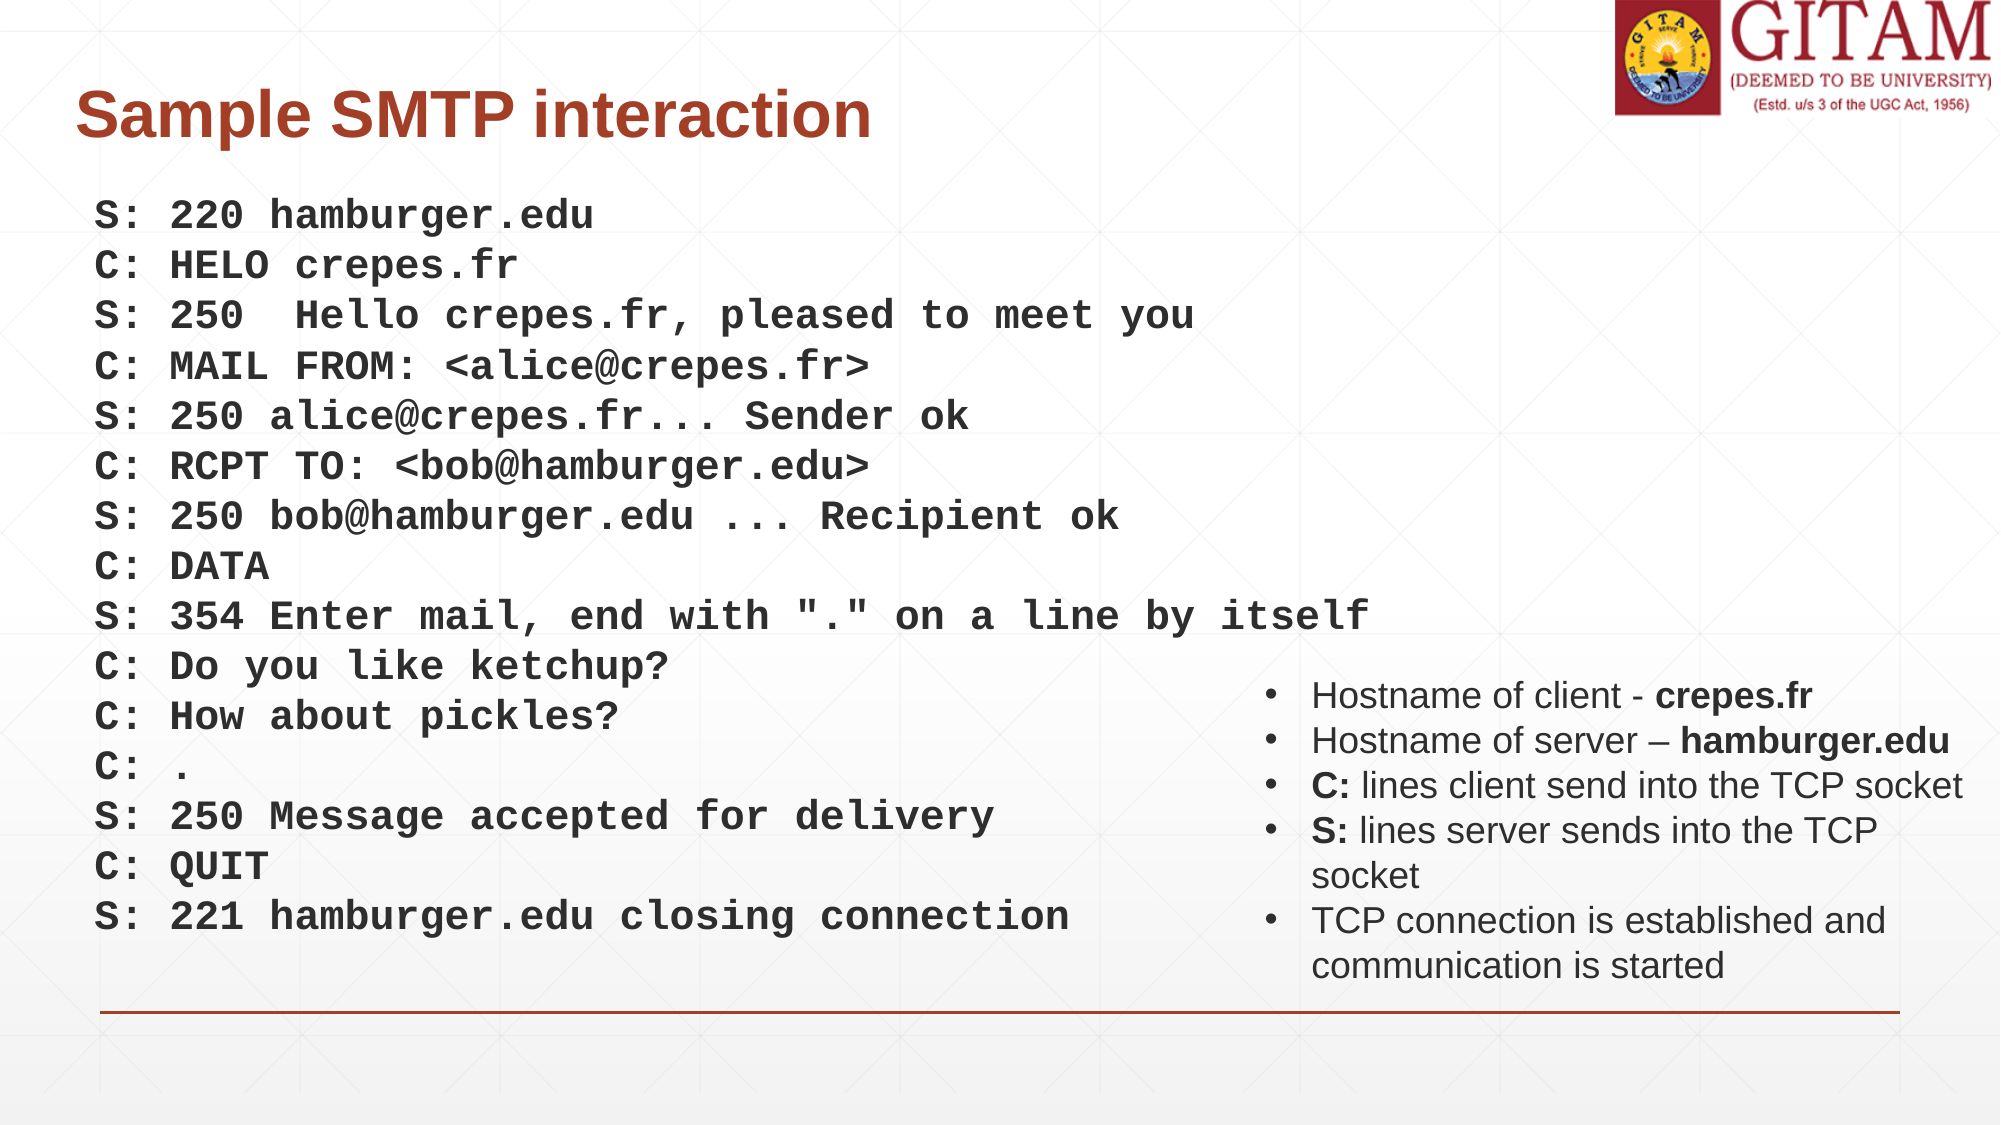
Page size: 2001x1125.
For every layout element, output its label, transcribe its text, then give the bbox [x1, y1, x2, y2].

title Sample SMTP interaction [60, 11, 1336, 160]
picture [1615, 0, 2000, 118]
text_box S: 220 hamburger.edu C: HELO crepes.fr S: 250 Hello crepes.fr, pleased to meet you C: MAIL FROM: <alice@crepes.fr> S: 250 alice@crepes.fr... Sender ok C: RCPT TO: <bob@hamburger.edu> S: 250 bob@hamburger.edu ... Recipient ok C: DATA S: 354 Enter mail, end with "." on a line by itself C: Do you like ketchup? C: How about pickles? C: . S: 250 Message accepted for delivery C: QUIT S: 221 hamburger.edu closing connection [0, 179, 1410, 945]
text_box Hostname of client - crepes.fr Hostname of server – hamburger.edu C: lines client send into the TCP socket S: lines server sends into the TCP socket TCP connection is established and communication is started [1249, 664, 1982, 994]
